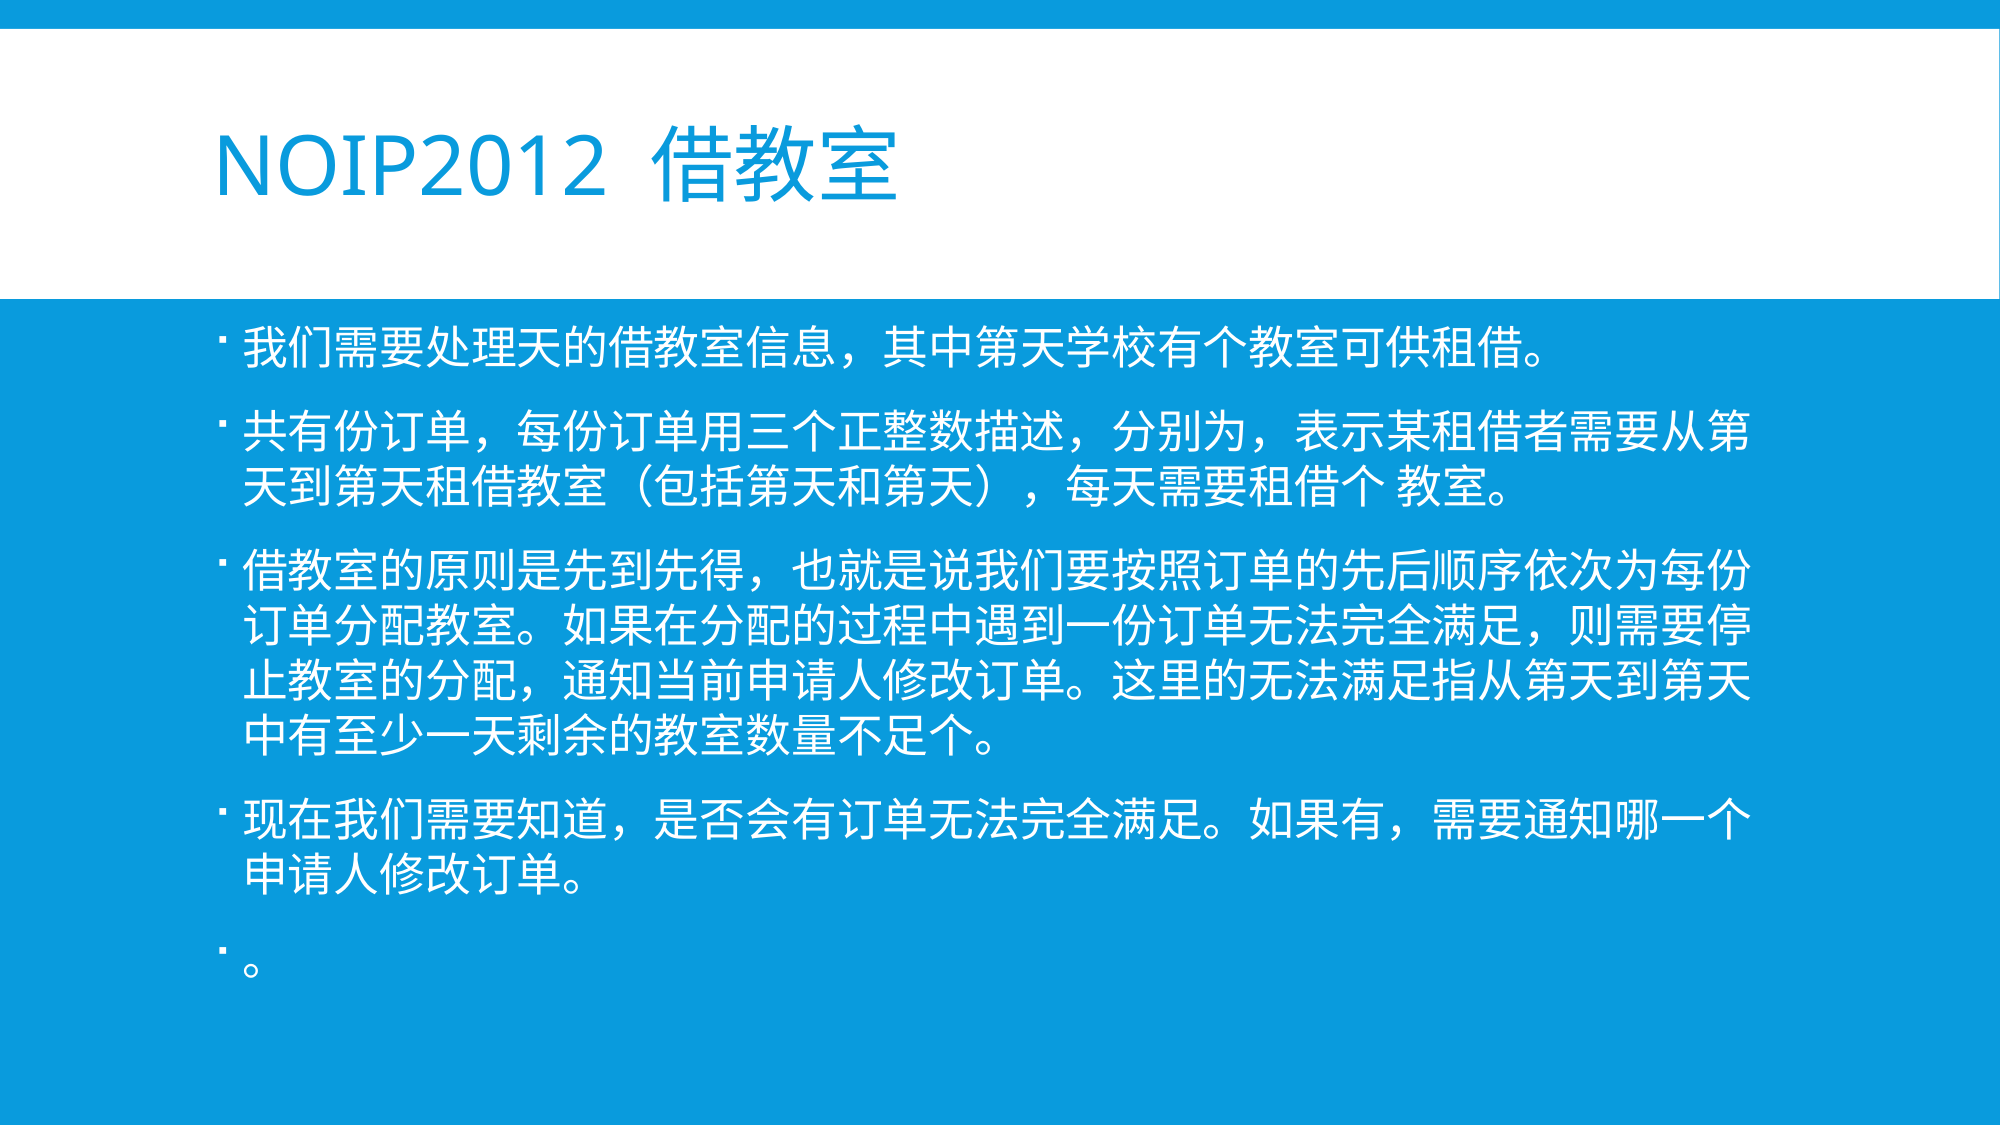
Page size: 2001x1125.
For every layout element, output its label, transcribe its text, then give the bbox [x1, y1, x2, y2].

title NOIp2012 借教室 [197, 46, 1803, 295]
